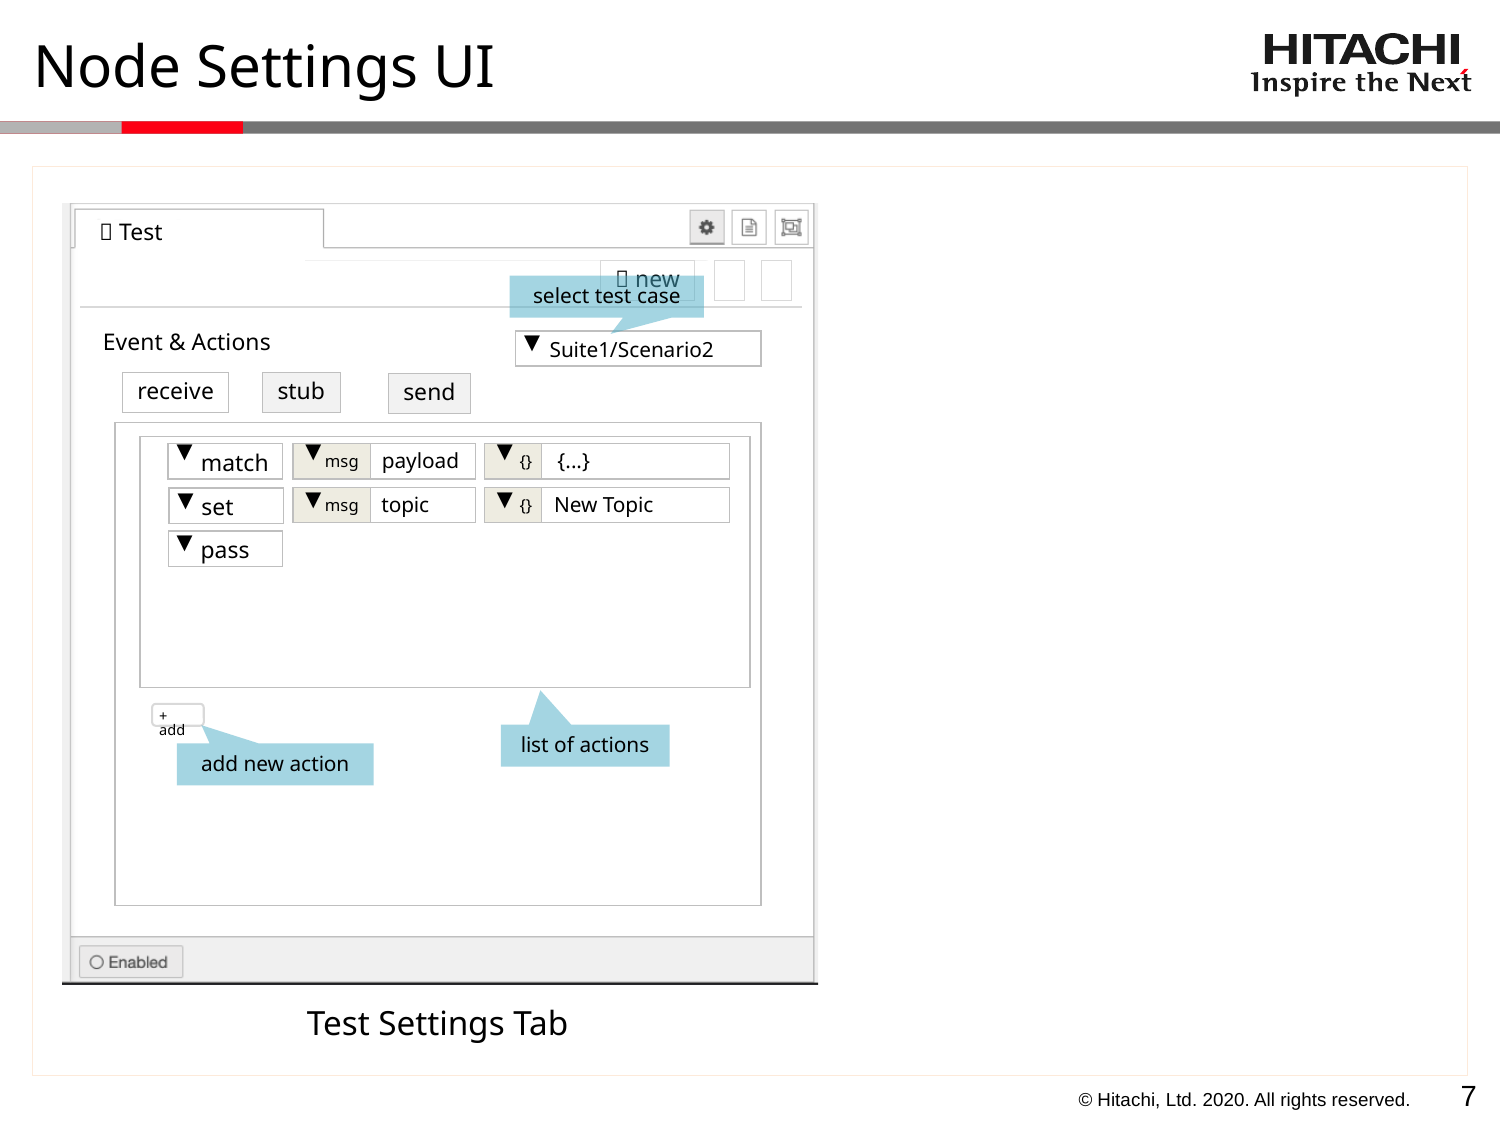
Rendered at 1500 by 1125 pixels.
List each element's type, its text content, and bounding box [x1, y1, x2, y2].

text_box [61, 203, 819, 986]
slide_number 6 [1411, 1073, 1492, 1124]
title Node Settings UI [18, 29, 548, 109]
text_box Test Settings Tab [292, 999, 584, 1051]
